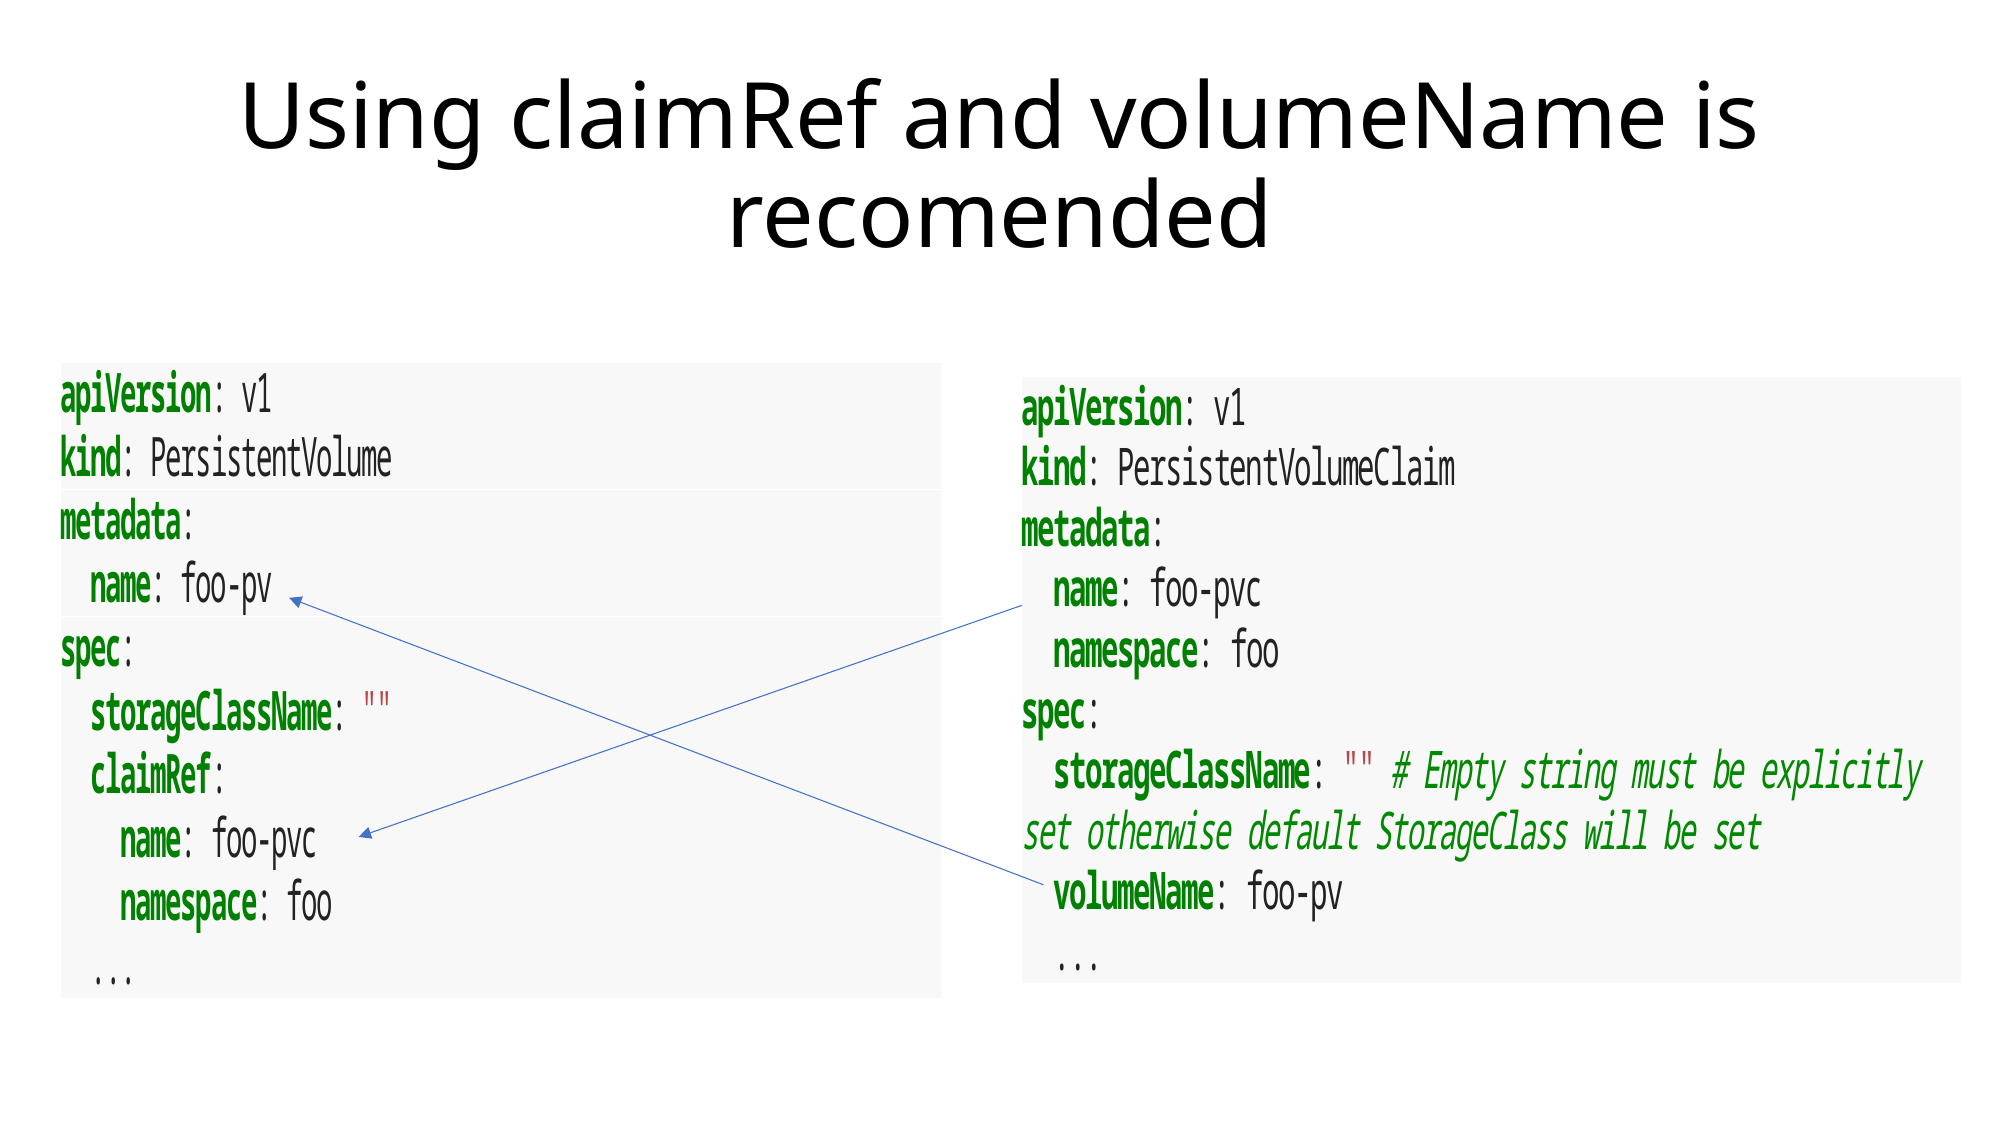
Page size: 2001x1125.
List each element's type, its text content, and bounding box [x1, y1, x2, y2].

picture [1021, 377, 1961, 984]
title Using claimRef and volumeName is recomended [137, 59, 1863, 278]
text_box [289, 597, 1044, 885]
picture [60, 362, 942, 998]
